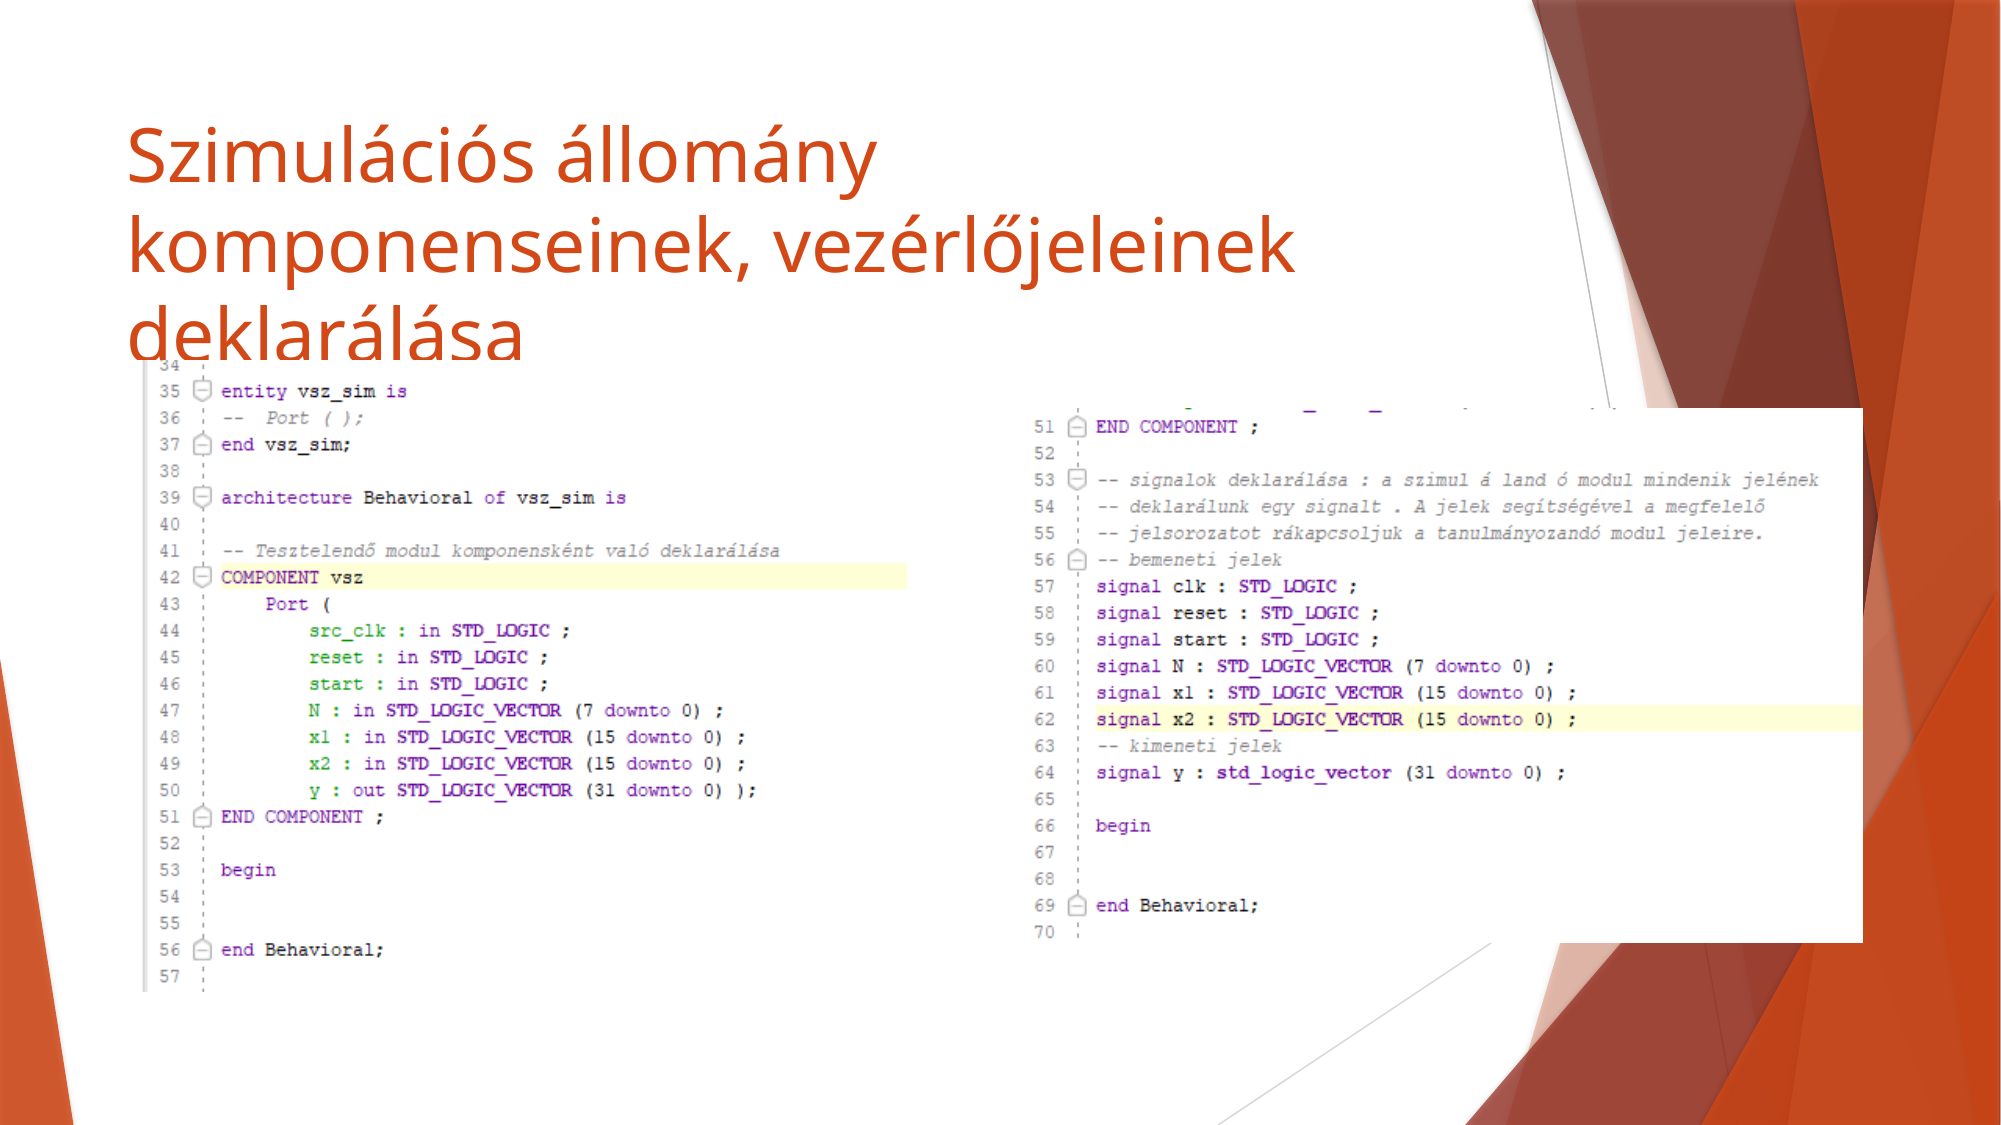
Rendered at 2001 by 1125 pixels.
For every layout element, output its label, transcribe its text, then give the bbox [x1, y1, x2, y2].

picture [136, 359, 907, 993]
picture [1028, 408, 1863, 944]
title Szimulációs állomány komponenseinek, vezérlőjeleinek deklarálása [111, 99, 1522, 317]
